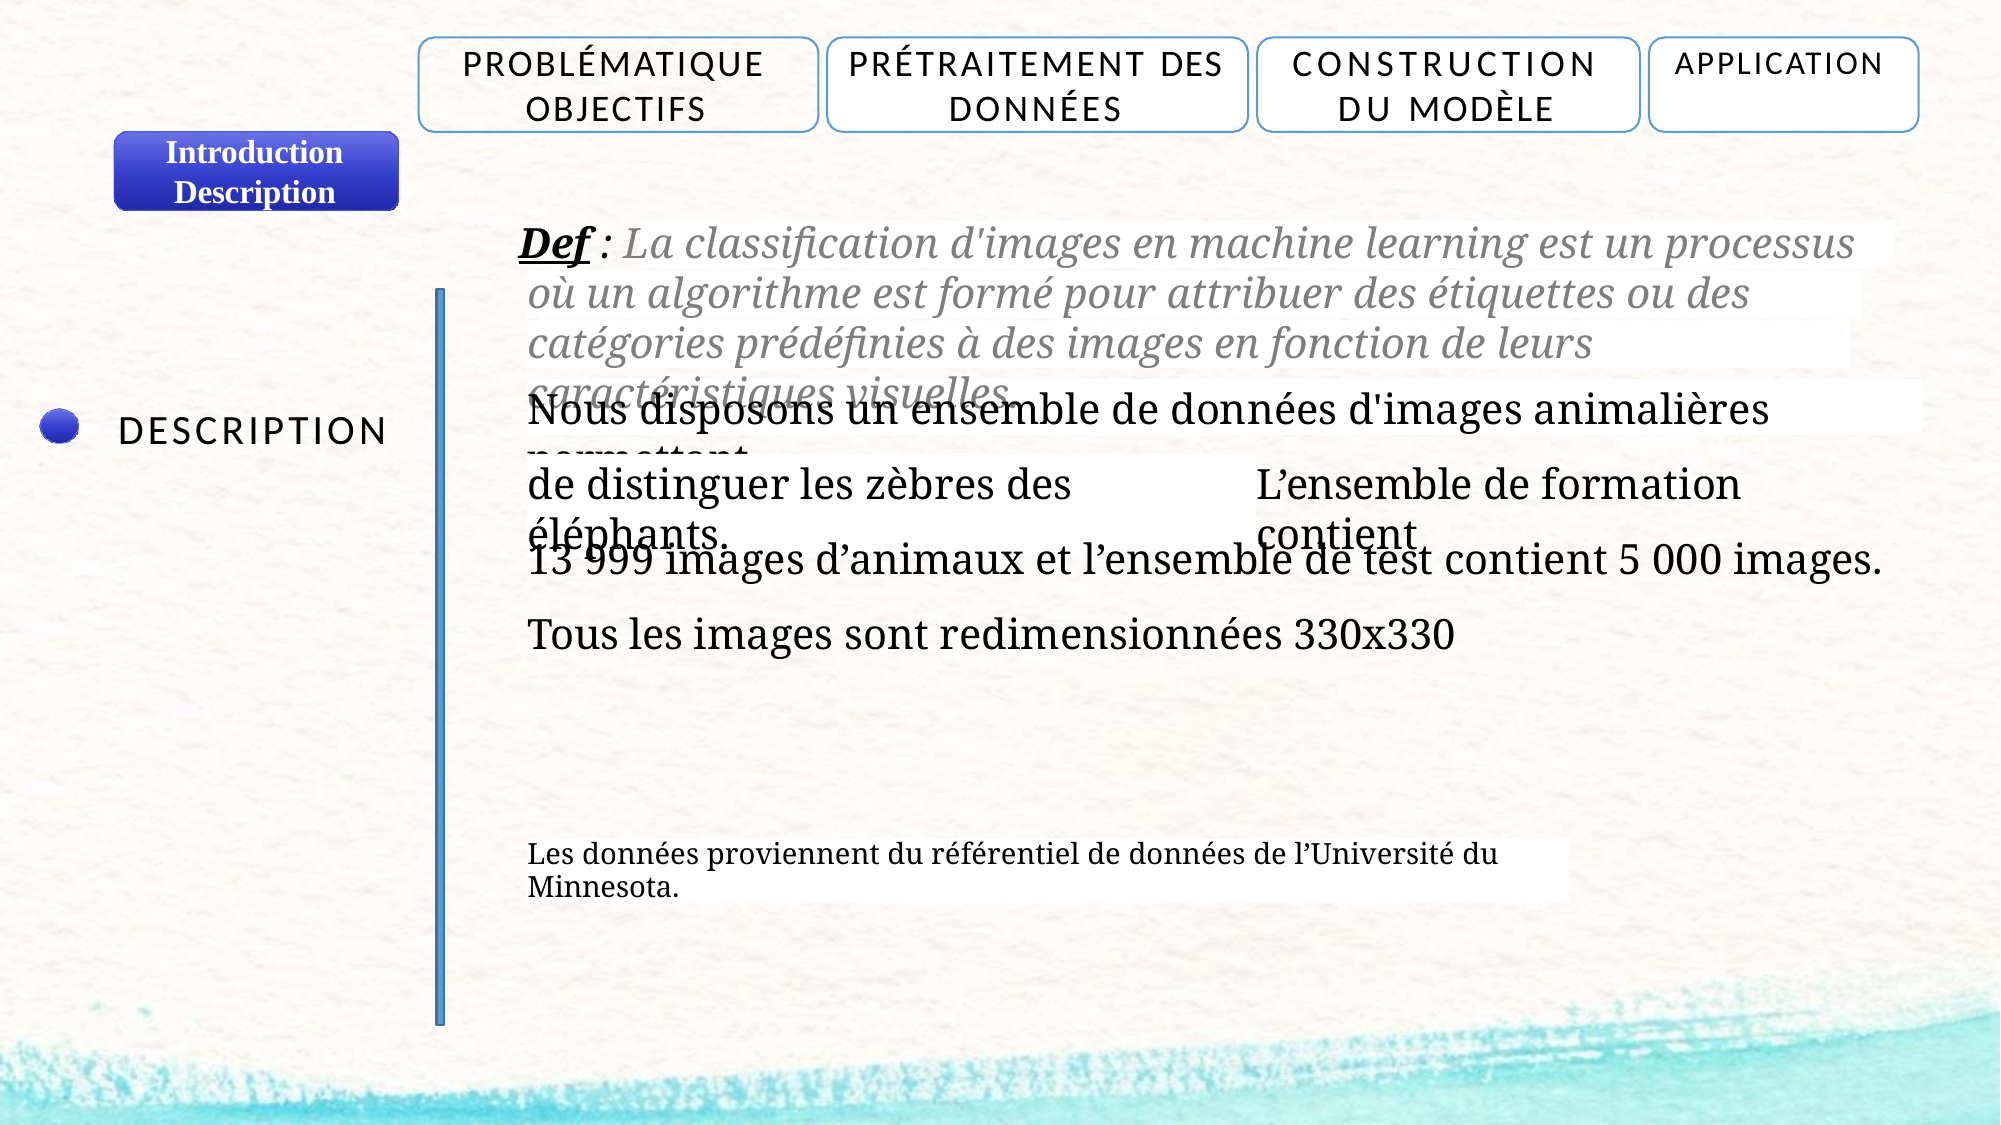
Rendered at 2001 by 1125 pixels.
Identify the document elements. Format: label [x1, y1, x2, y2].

text_box [113, 131, 400, 212]
text_box [1255, 36, 1642, 134]
text_box [825, 36, 1250, 134]
picture [0, 0, 2000, 1125]
text_box [39, 408, 79, 444]
text_box [1647, 36, 1920, 134]
text_box [435, 287, 446, 1027]
